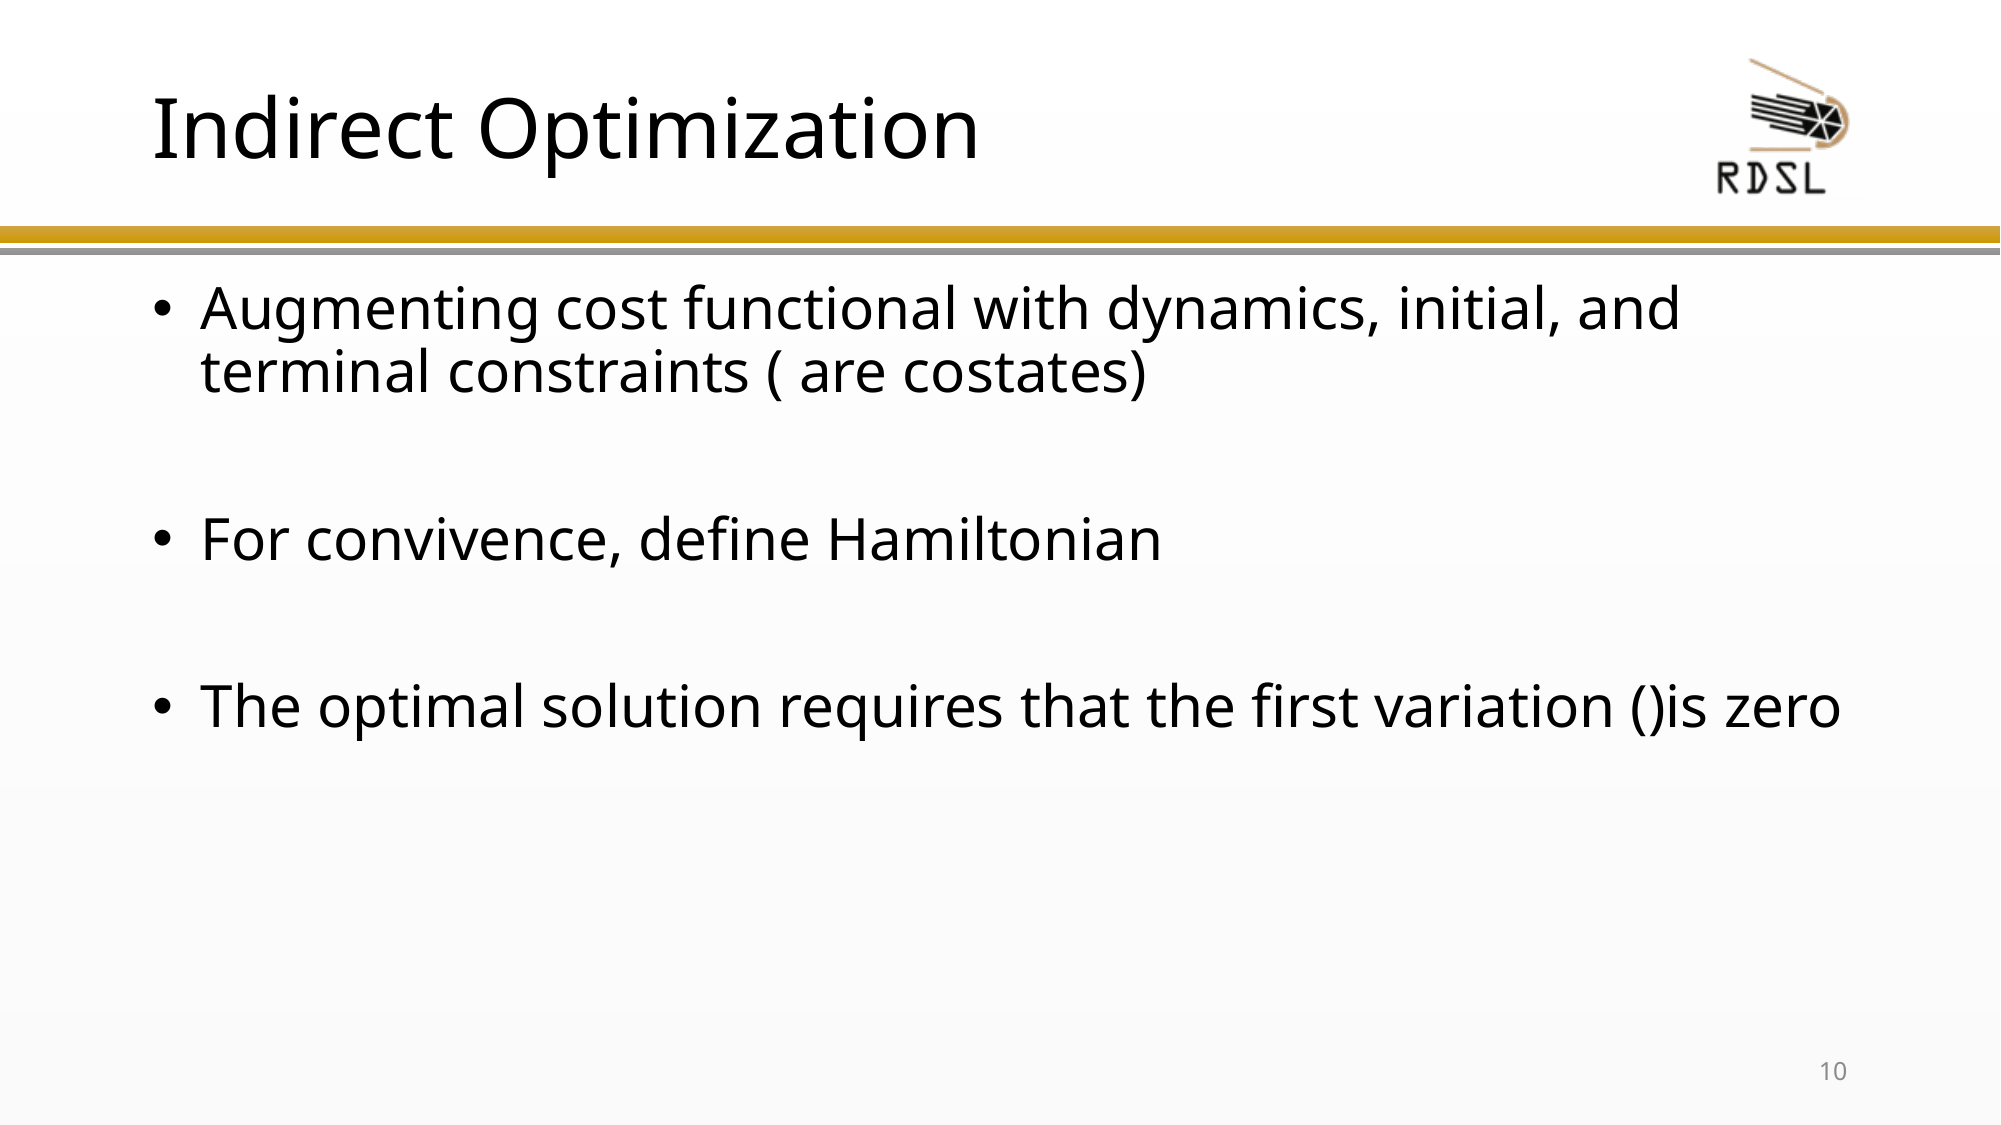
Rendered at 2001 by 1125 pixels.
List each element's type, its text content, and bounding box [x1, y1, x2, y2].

slide_number 9 [1412, 1042, 1863, 1103]
title Indirect Optimization [137, 59, 1556, 203]
picture [1710, 58, 1863, 202]
